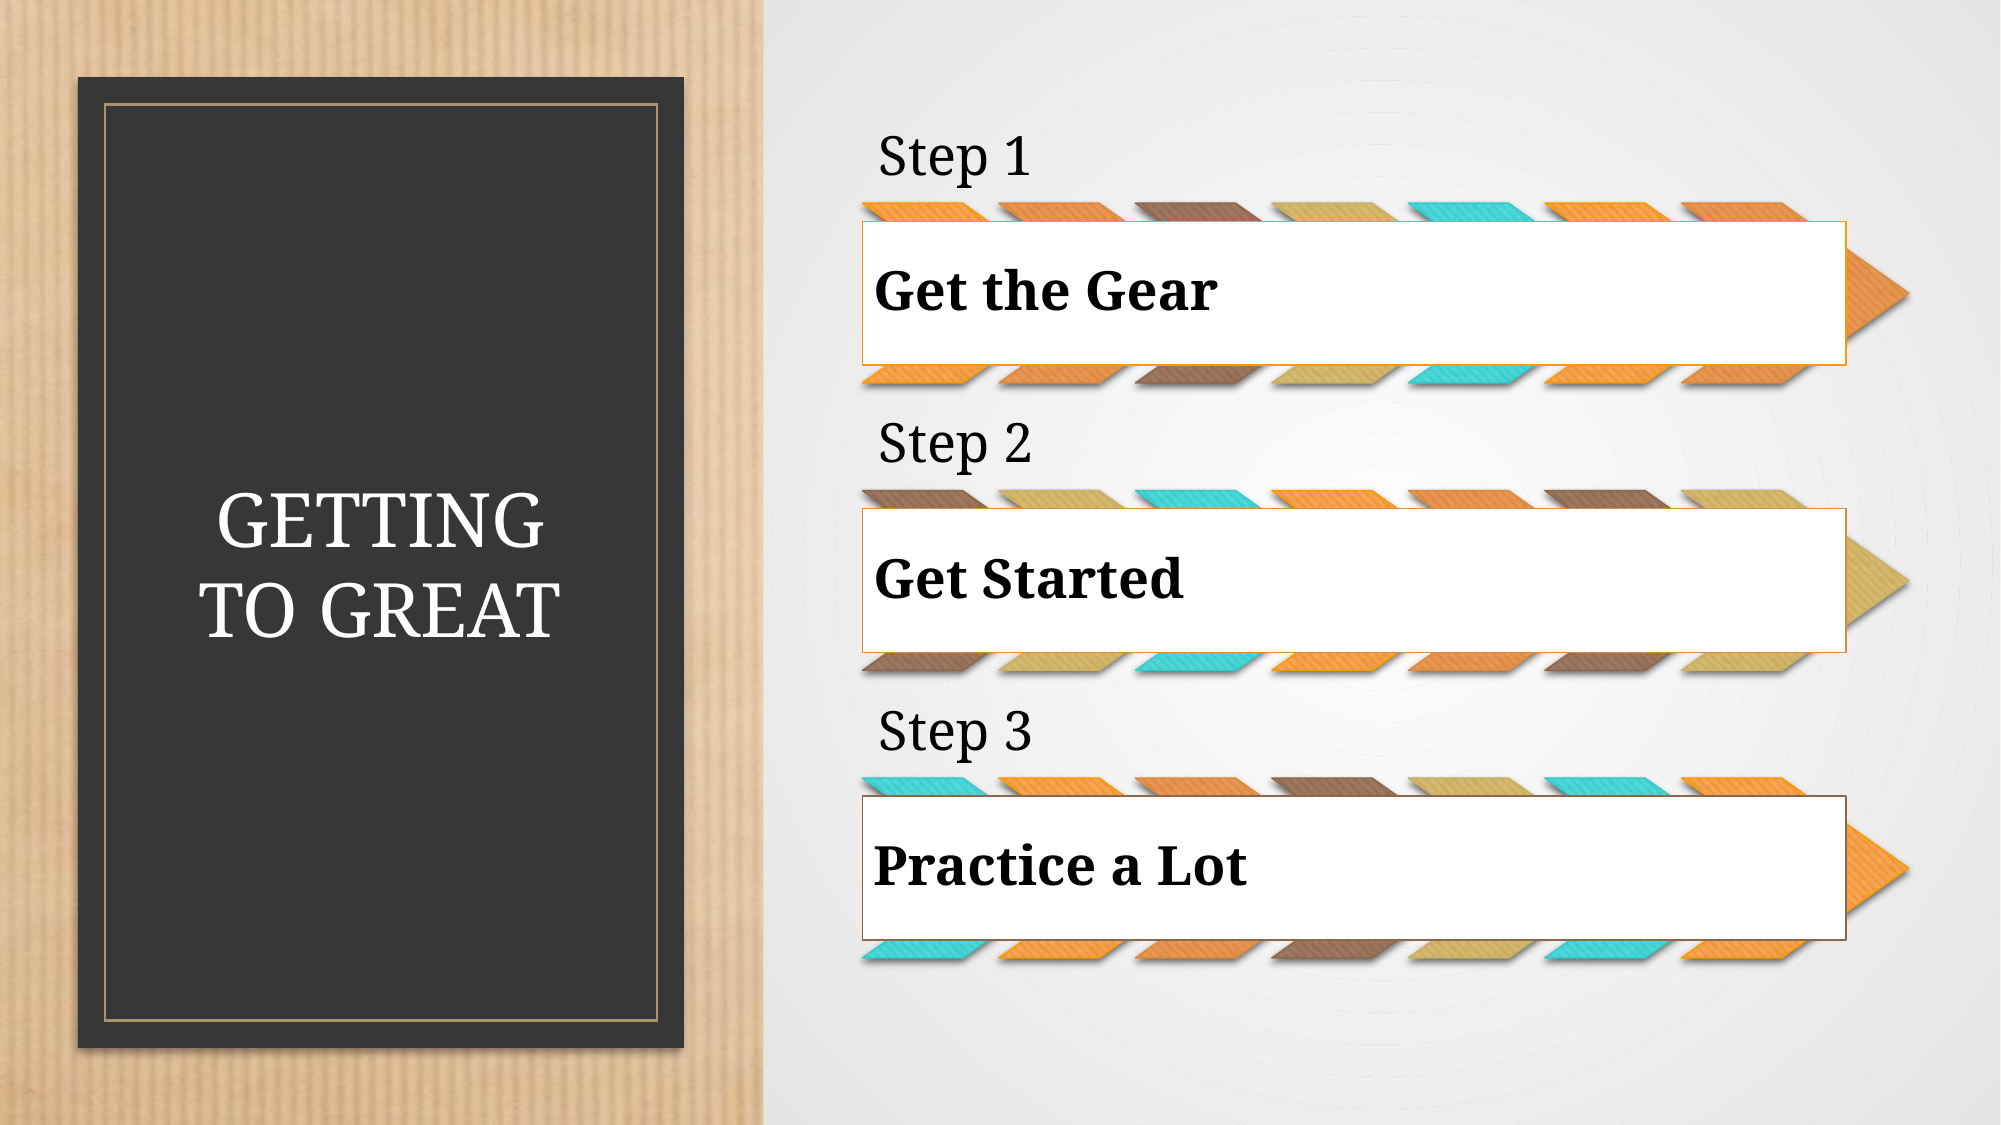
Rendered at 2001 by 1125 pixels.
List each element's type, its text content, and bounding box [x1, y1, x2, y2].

title GETTING TO GREAT [156, 156, 605, 968]
text_box [0, 0, 762, 1125]
text_box [77, 76, 685, 1049]
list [845, 50, 1926, 1023]
text_box [762, 0, 2000, 1125]
text_box [104, 103, 658, 1021]
